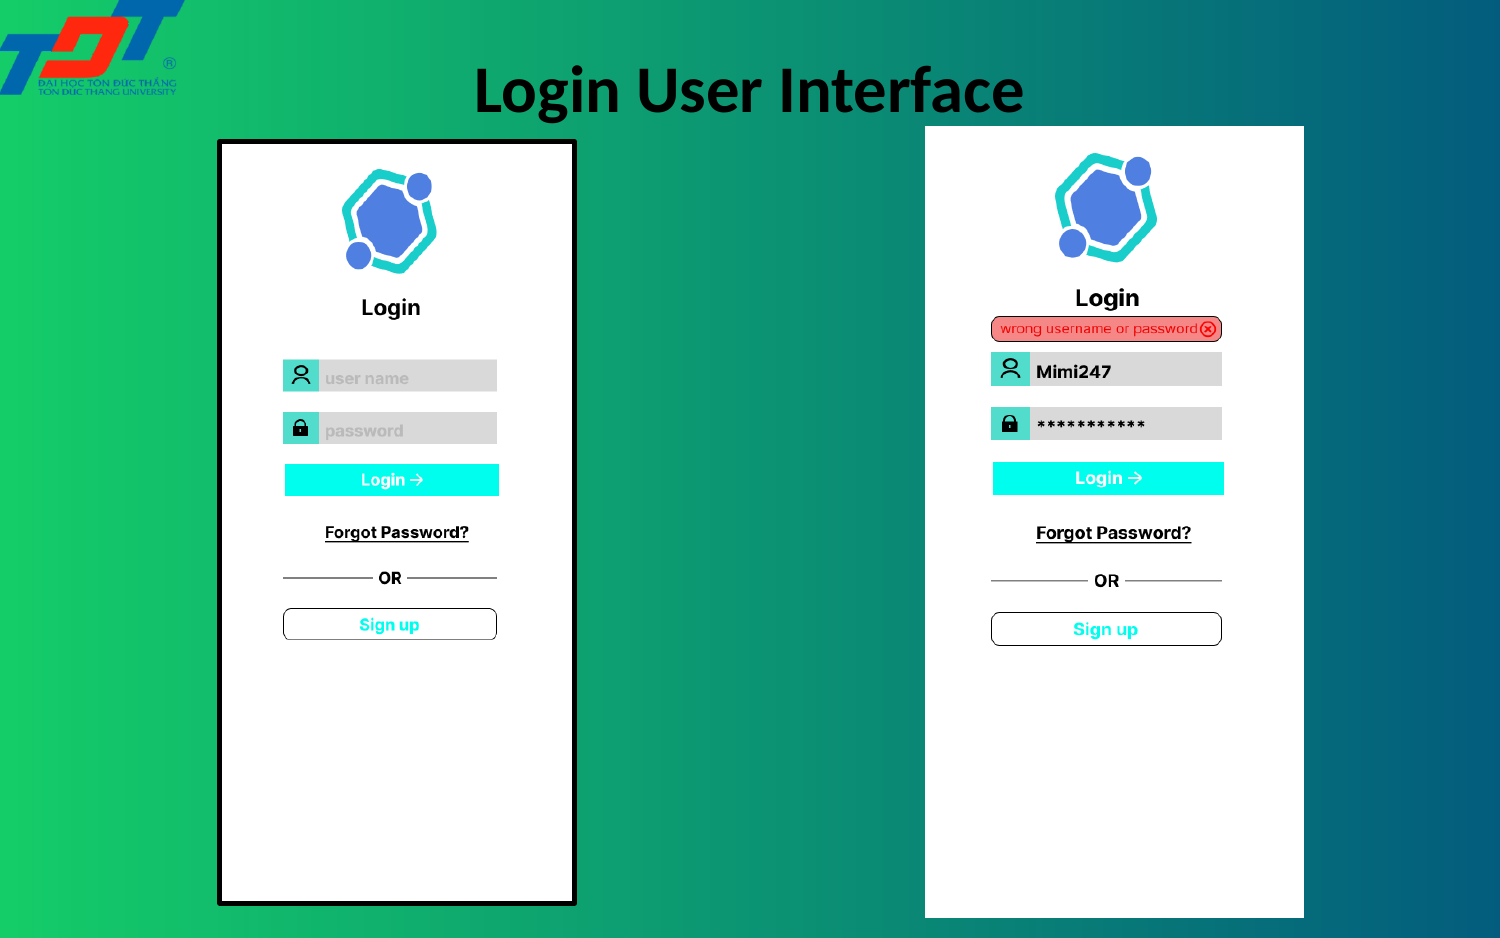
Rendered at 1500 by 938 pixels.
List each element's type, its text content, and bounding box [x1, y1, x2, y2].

picture [221, 143, 573, 902]
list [925, 126, 1304, 919]
picture [0, 0, 185, 95]
text_box Login User Interface [214, 0, 1286, 173]
